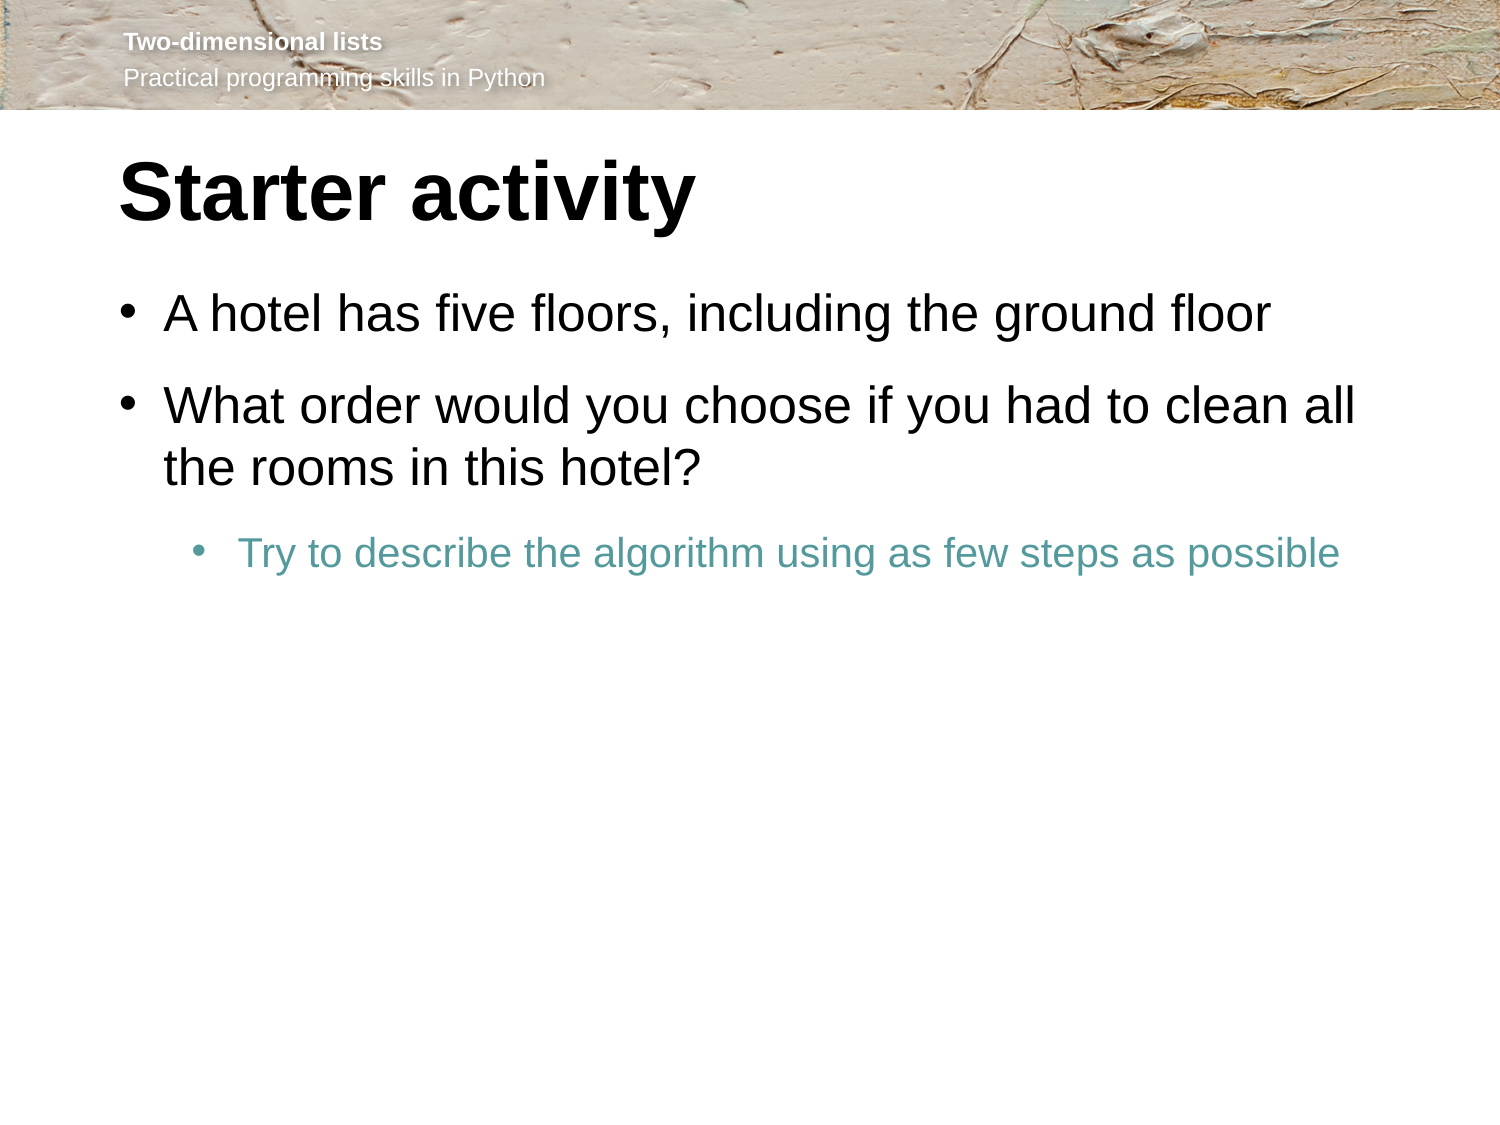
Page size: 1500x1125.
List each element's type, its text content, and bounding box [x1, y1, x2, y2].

picture [0, 0, 1500, 110]
list Starter activity [118, 148, 1401, 259]
list A hotel has five floors, including the ground floor What order would you choose if you had to clean all the rooms in this hotel? Try to describe the algorithm using as few steps as possible [118, 279, 1398, 847]
